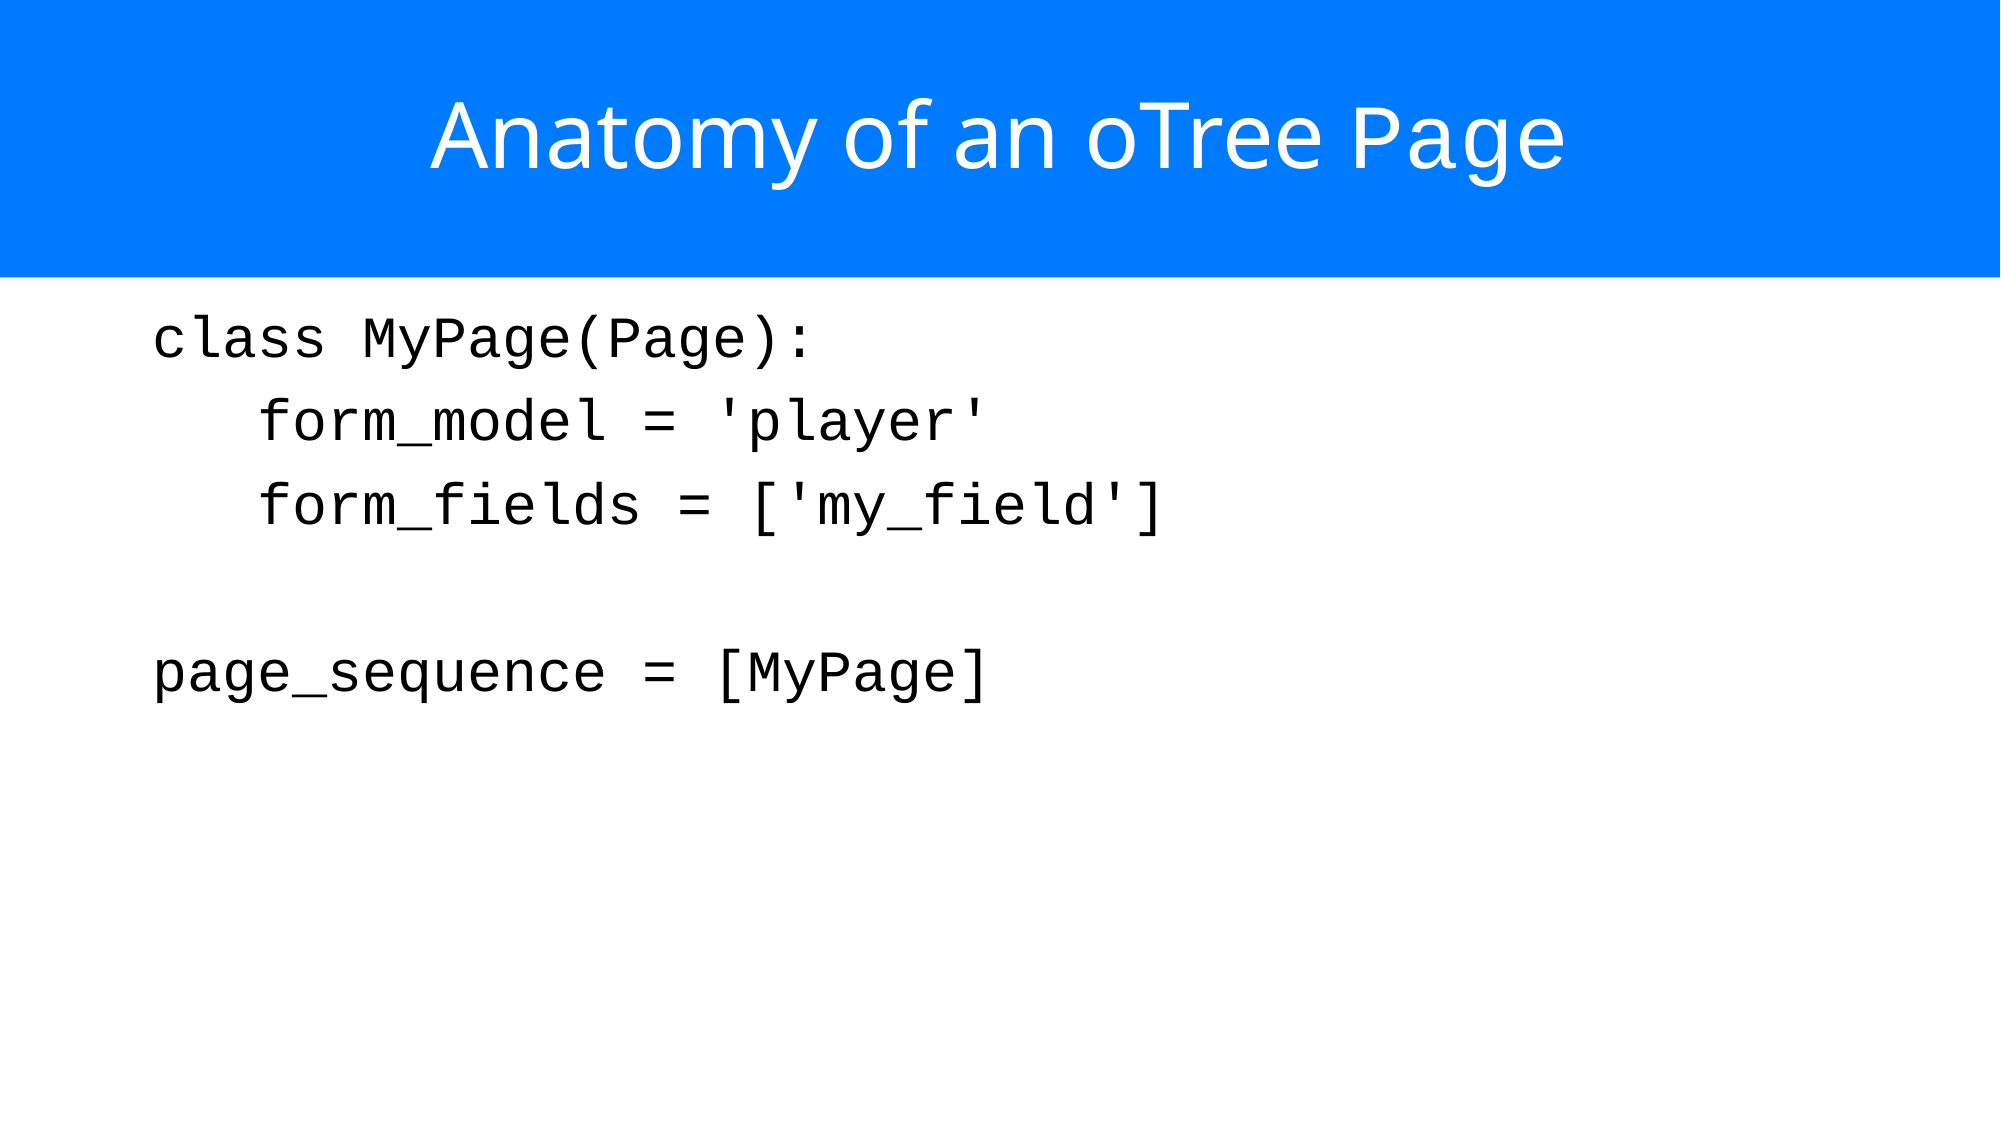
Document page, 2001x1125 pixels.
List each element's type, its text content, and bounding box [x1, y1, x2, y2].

title Anatomy of an oTree Page [0, 0, 2000, 278]
list class MyPage(Page): form_model = 'player' form_fields = ['my_field'] page_sequence = [MyPage] [137, 299, 1863, 1014]
